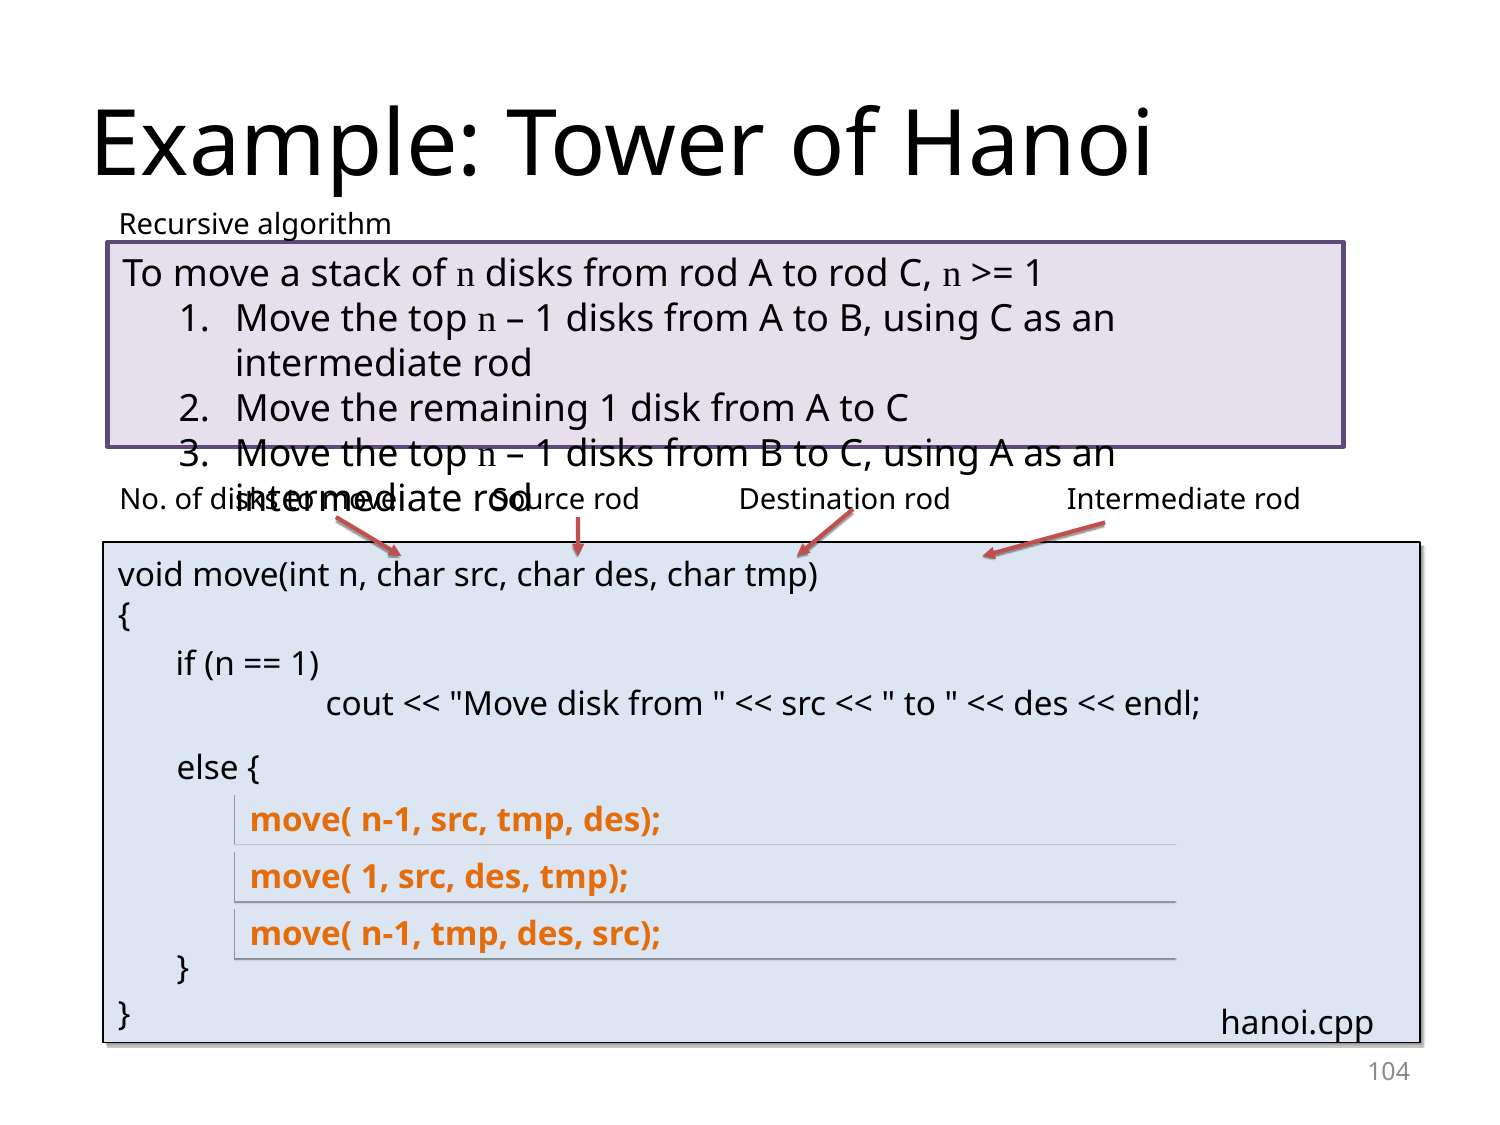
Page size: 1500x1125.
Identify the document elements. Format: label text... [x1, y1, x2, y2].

text_box move( 1, src, des, tmp); [234, 849, 1178, 902]
text_box [335, 516, 402, 557]
text_box No. of disks to move [104, 472, 434, 523]
text_box Source rod [477, 472, 665, 523]
text_box Example: Tower of Hanoi [75, 45, 1425, 233]
text_box if (n == 1) cout << "Move disk from " << src << " to " << des << endl; [160, 634, 1456, 730]
text_box <number> [1074, 1047, 1425, 1103]
text_box move( n-1, src, tmp, des); [234, 792, 1178, 845]
text_box [982, 522, 1106, 559]
text_box Recursive algorithm [103, 197, 427, 248]
text_box hanoi.cpp [1205, 993, 1398, 1049]
text_box Destination rod [723, 472, 979, 523]
text_box [796, 509, 854, 557]
text_box move( n-1, tmp, des, src); [234, 905, 1178, 958]
text_box [571, 517, 585, 557]
text_box Intermediate rod [1052, 472, 1328, 523]
text_box To move a stack of n disks from rod A to rod C, n >= 1 Move the top n – 1 disks from A to B, using C as an intermediate rod Move the remaining 1 disk from A to C Move the top n – 1 disks from B to C, using A as an intermediate rod [107, 241, 1344, 447]
text_box else { } [161, 739, 312, 1034]
text_box void move(int n, char src, char des, char tmp) { } [103, 542, 1421, 1043]
